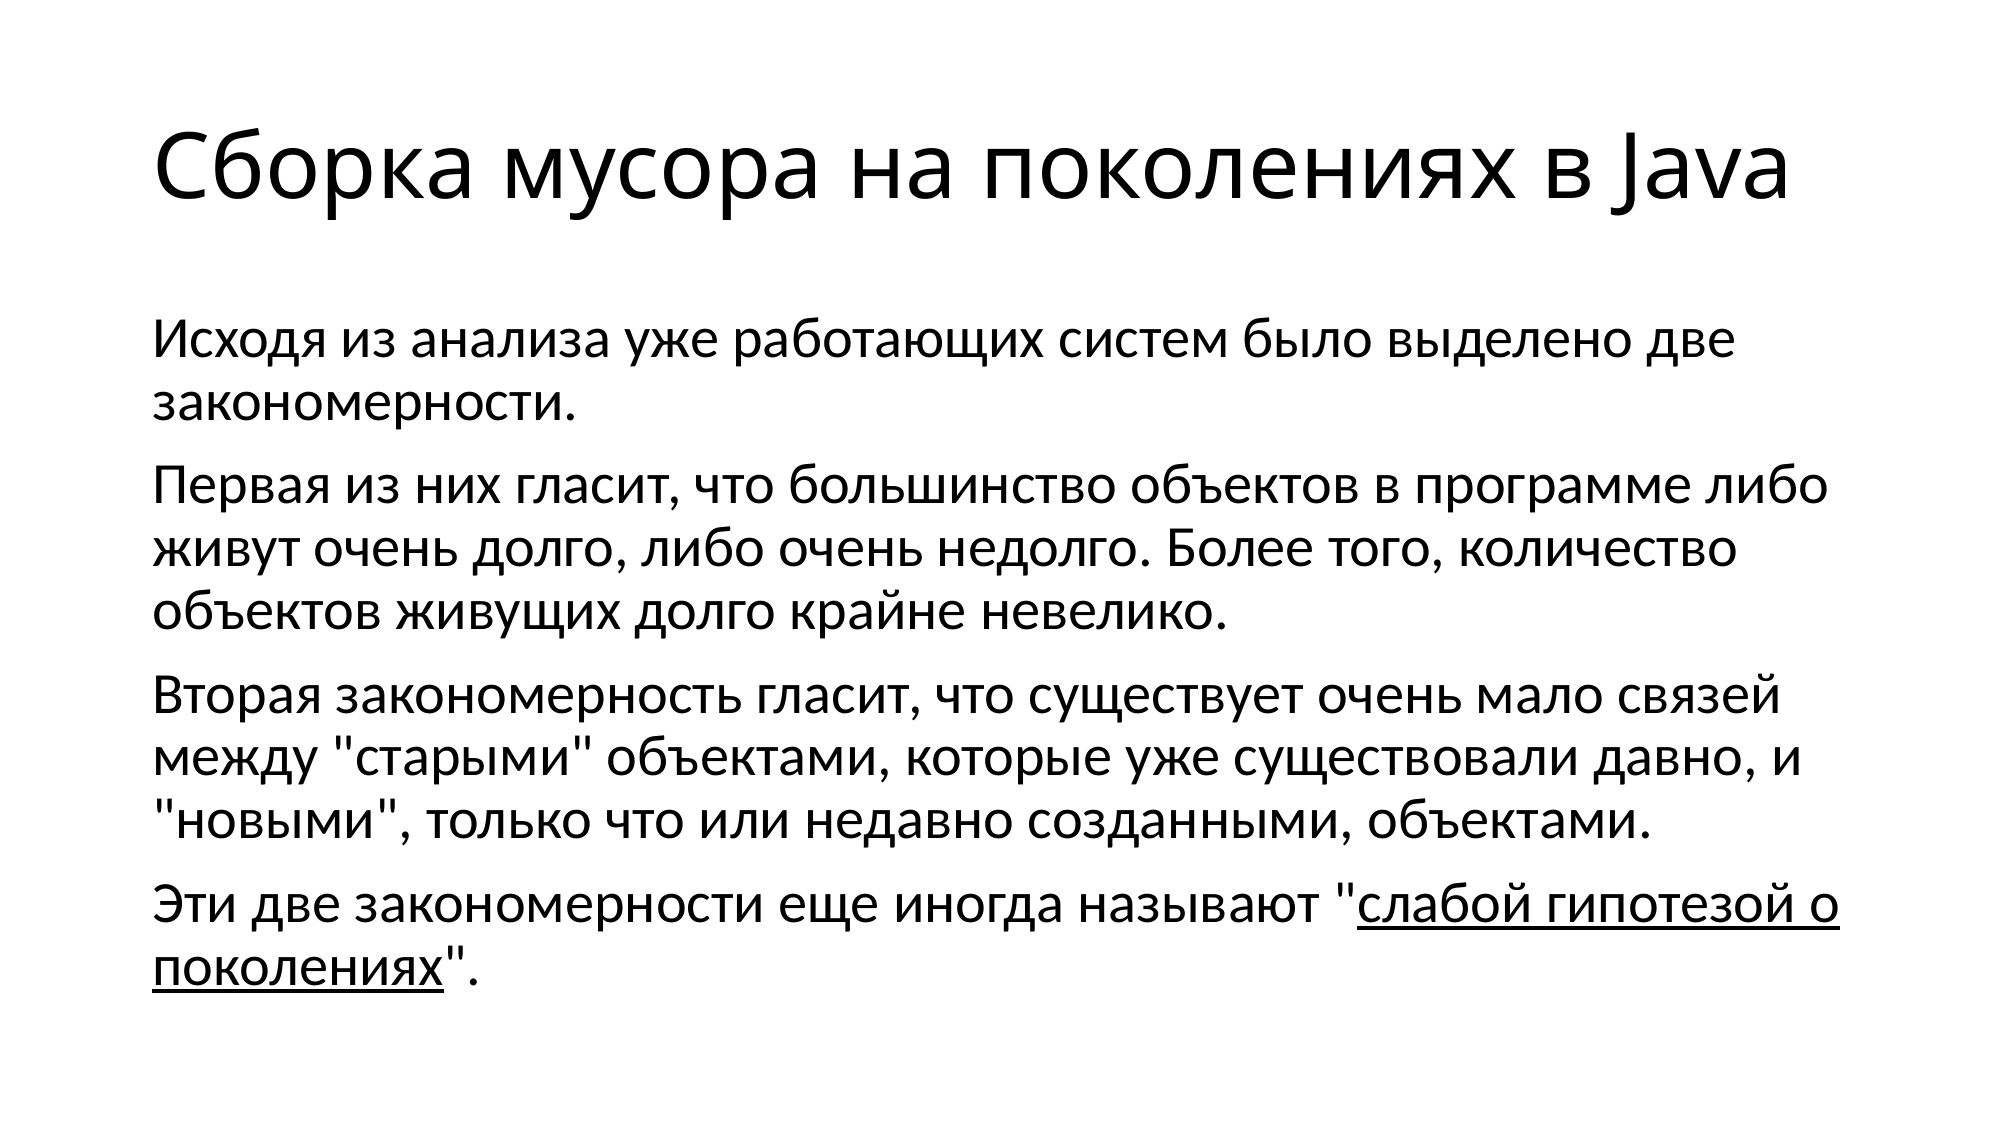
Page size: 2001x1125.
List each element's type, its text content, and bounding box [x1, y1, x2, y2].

title Сборка мусора на поколениях в Java [137, 59, 1863, 278]
list Исходя из анализа уже работающих систем было выделено две закономерности. Первая из них гласит, что большинство объектов в программе либо живут очень долго, либо очень недолго. Более того, количество объектов живущих долго крайне невелико. Вторая закономерность гласит, что существует очень мало связей между "старыми" объектами, которые уже существовали давно, и "новыми", только что или недавно созданными, объектами. Эти две закономерности еще иногда называют "слабой гипотезой о поколениях". [137, 299, 1863, 1014]
